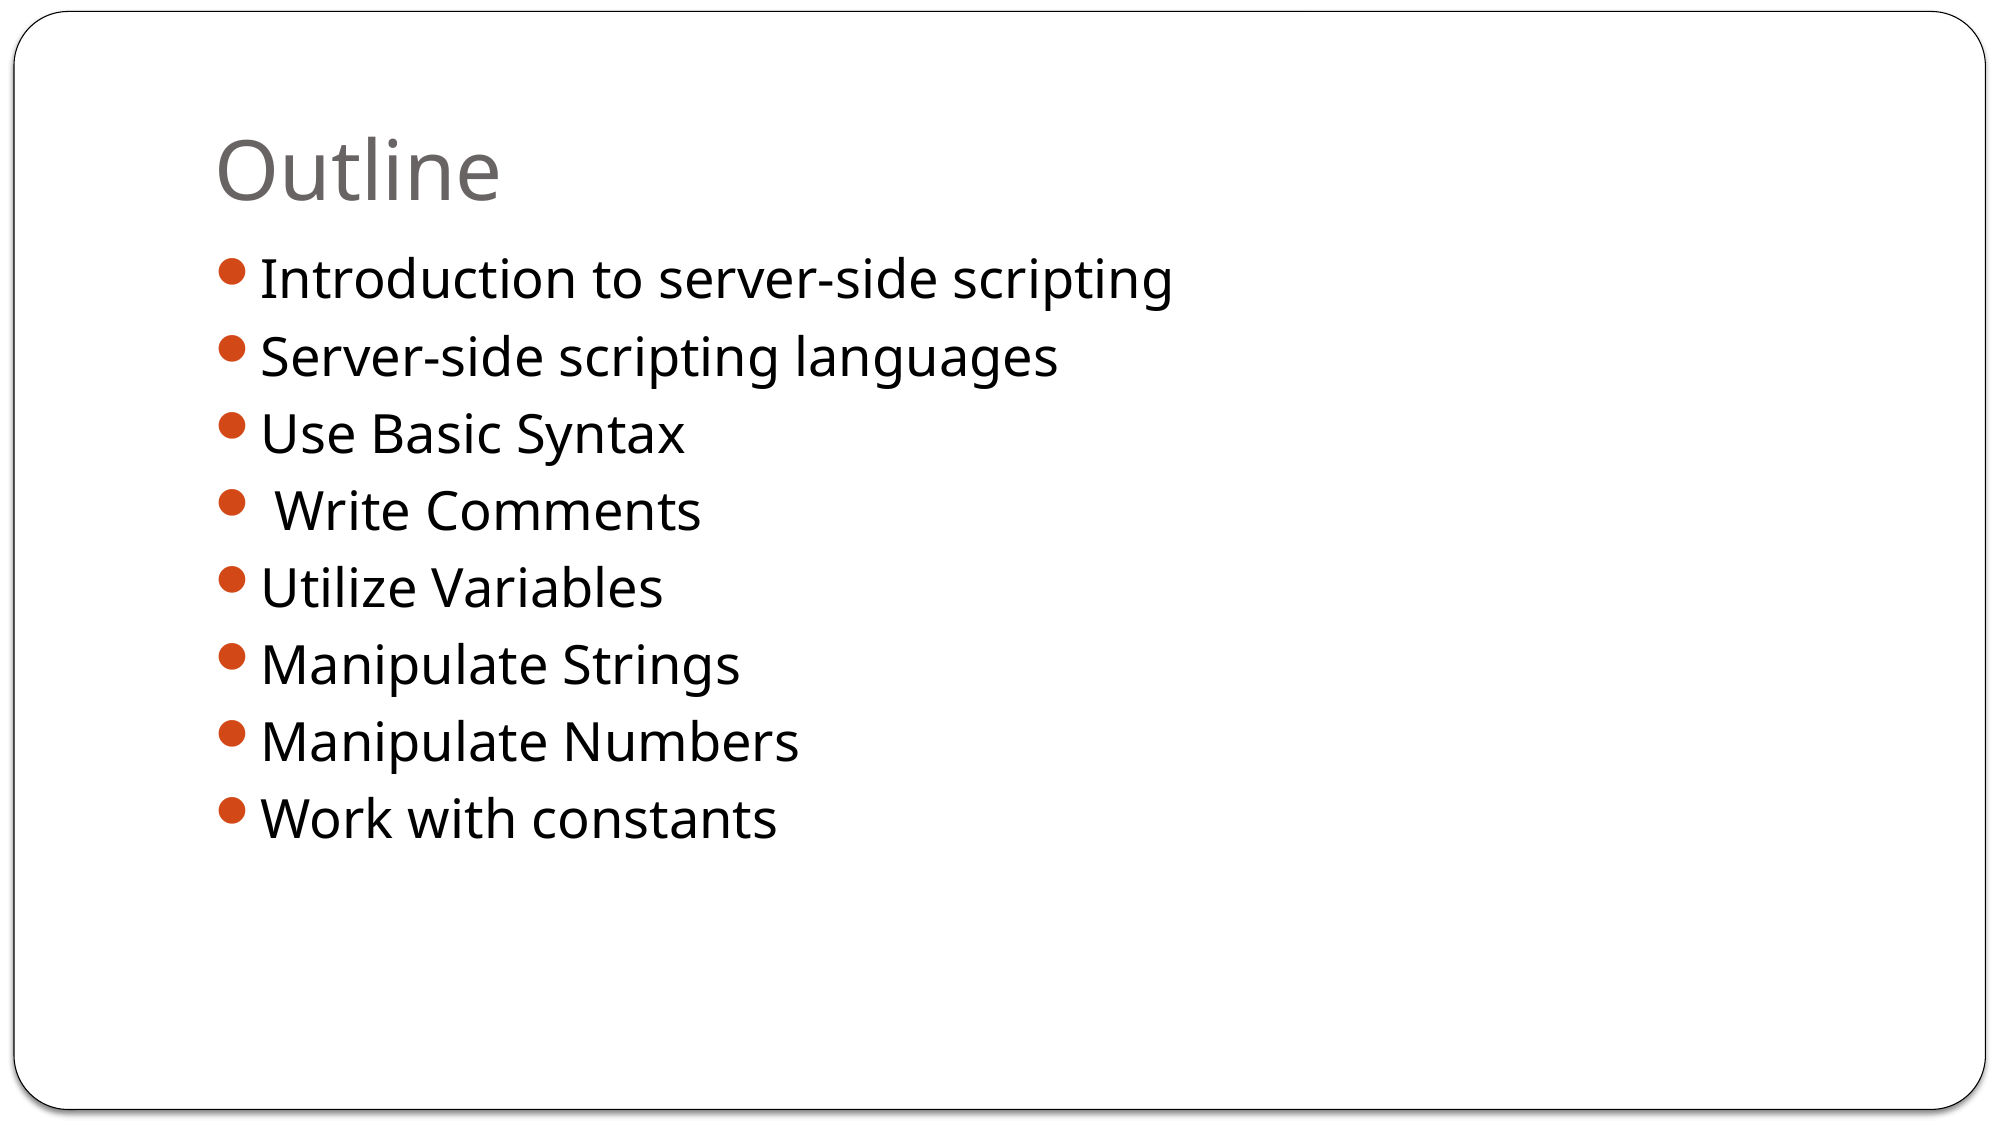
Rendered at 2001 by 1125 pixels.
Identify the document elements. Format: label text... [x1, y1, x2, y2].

list Introduction to server-side scripting Server-side scripting languages Use Basic Syntax Write Comments Utilize Variables Manipulate Strings Manipulate Numbers Work with constants [200, 237, 1900, 988]
title Outline [200, 45, 1900, 233]
